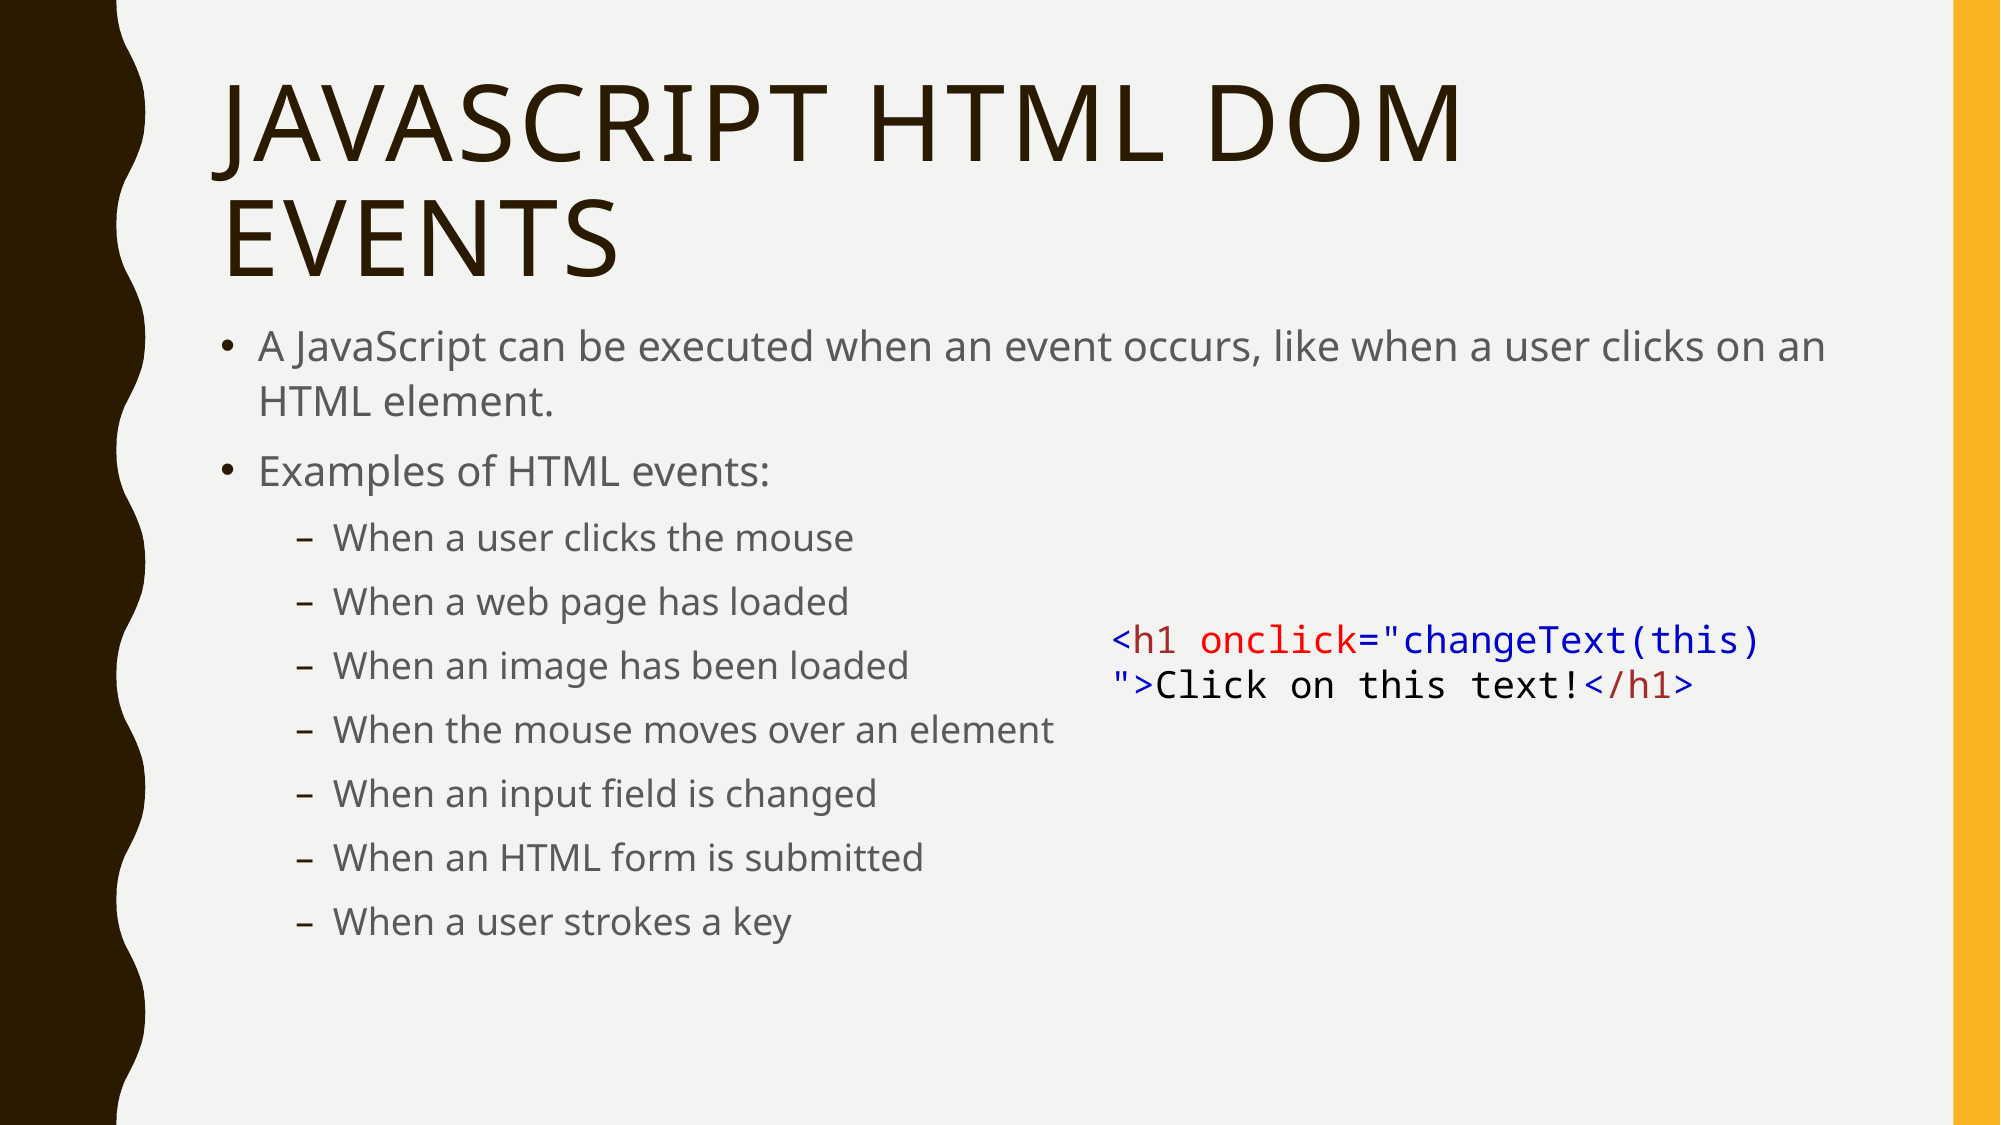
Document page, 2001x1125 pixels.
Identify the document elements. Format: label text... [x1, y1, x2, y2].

title JavaScript HTML DOM Events [205, 62, 1875, 307]
list A JavaScript can be executed when an event occurs, like when a user clicks on an HTML element. Examples of HTML events: When a user clicks the mouse When a web page has loaded When an image has been loaded When the mouse moves over an element When an input field is changed When an HTML form is submitted When a user strokes a key [205, 307, 1875, 1016]
text_box <h1 onclick="changeText(this)">Click on this text!</h1> [1095, 608, 1781, 714]
